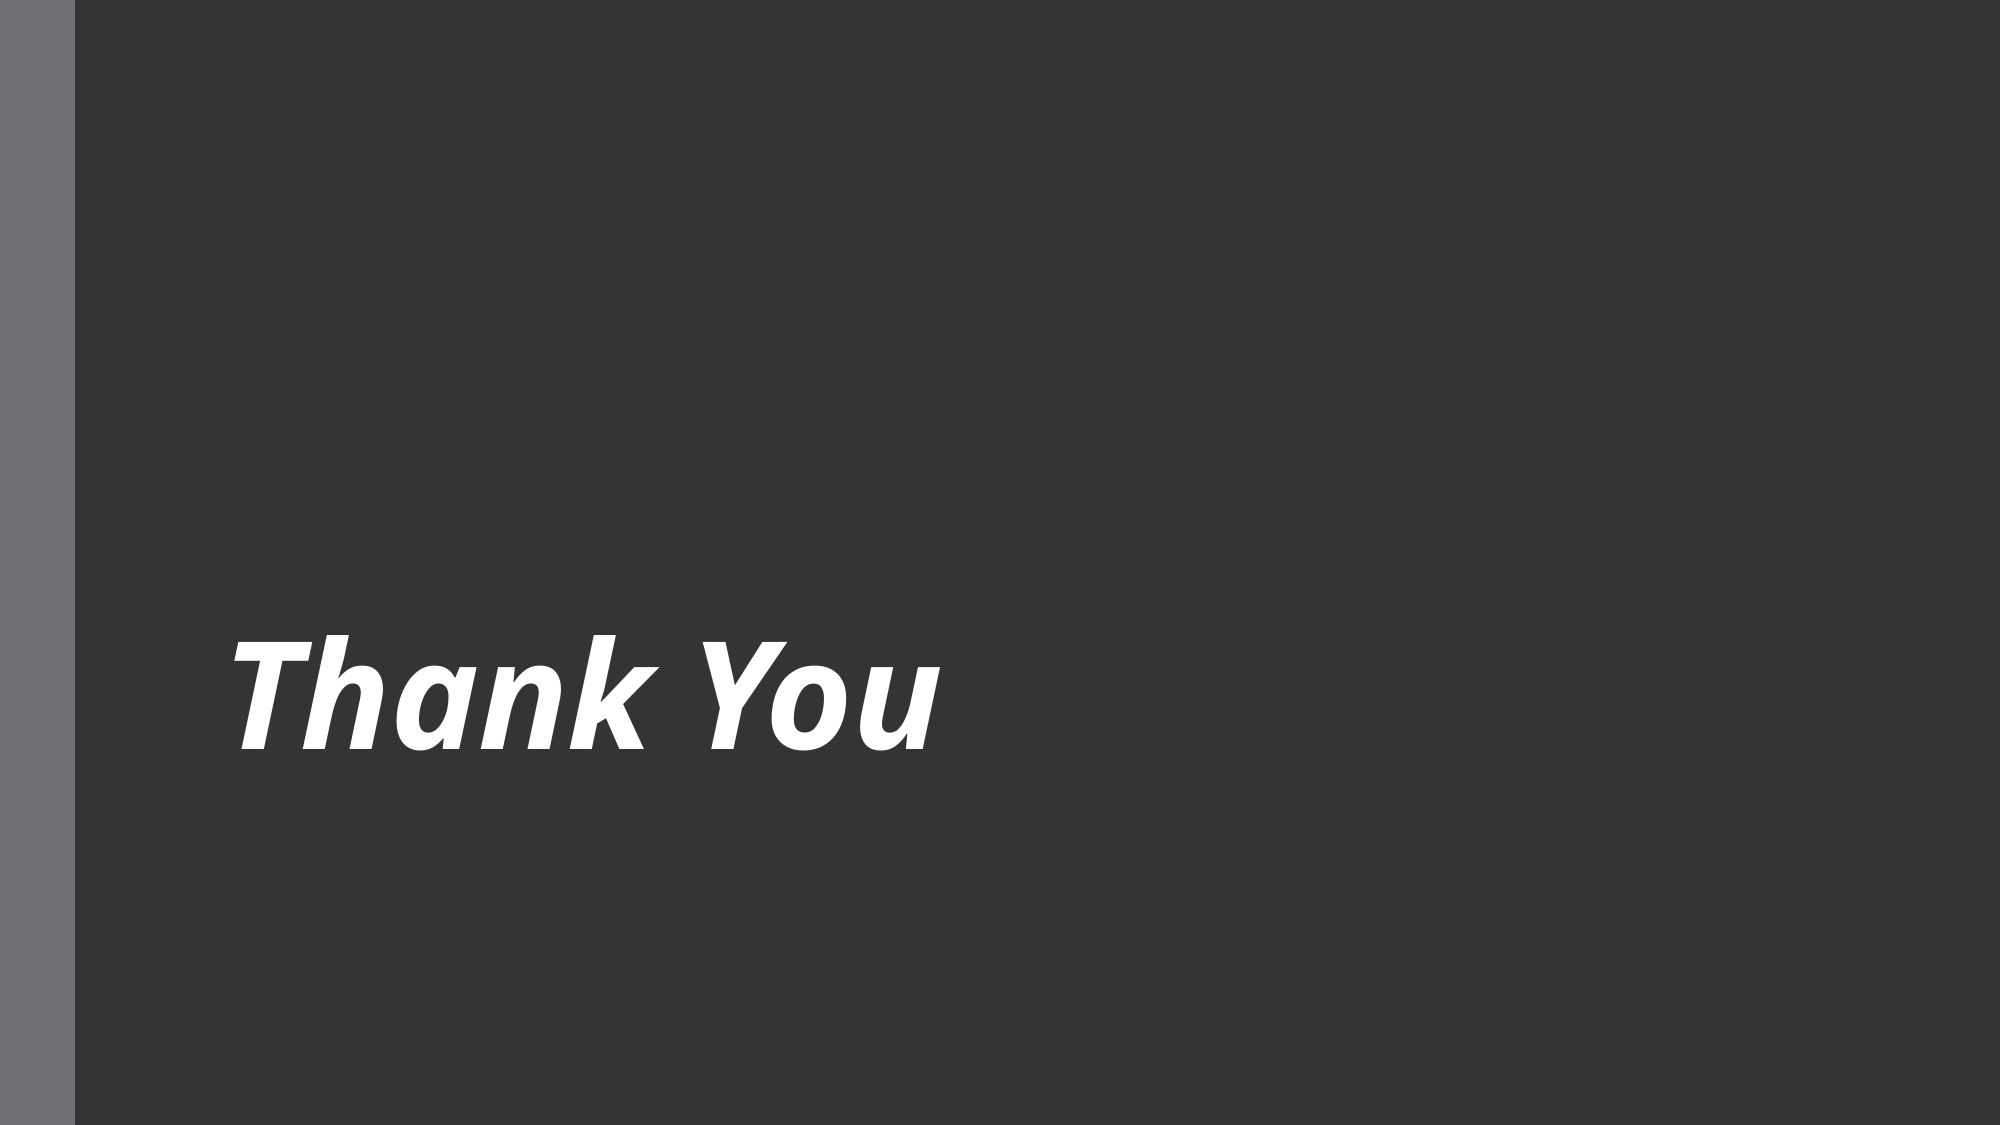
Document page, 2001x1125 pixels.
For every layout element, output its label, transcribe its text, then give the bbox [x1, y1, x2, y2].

title Thank You [206, 124, 1752, 788]
